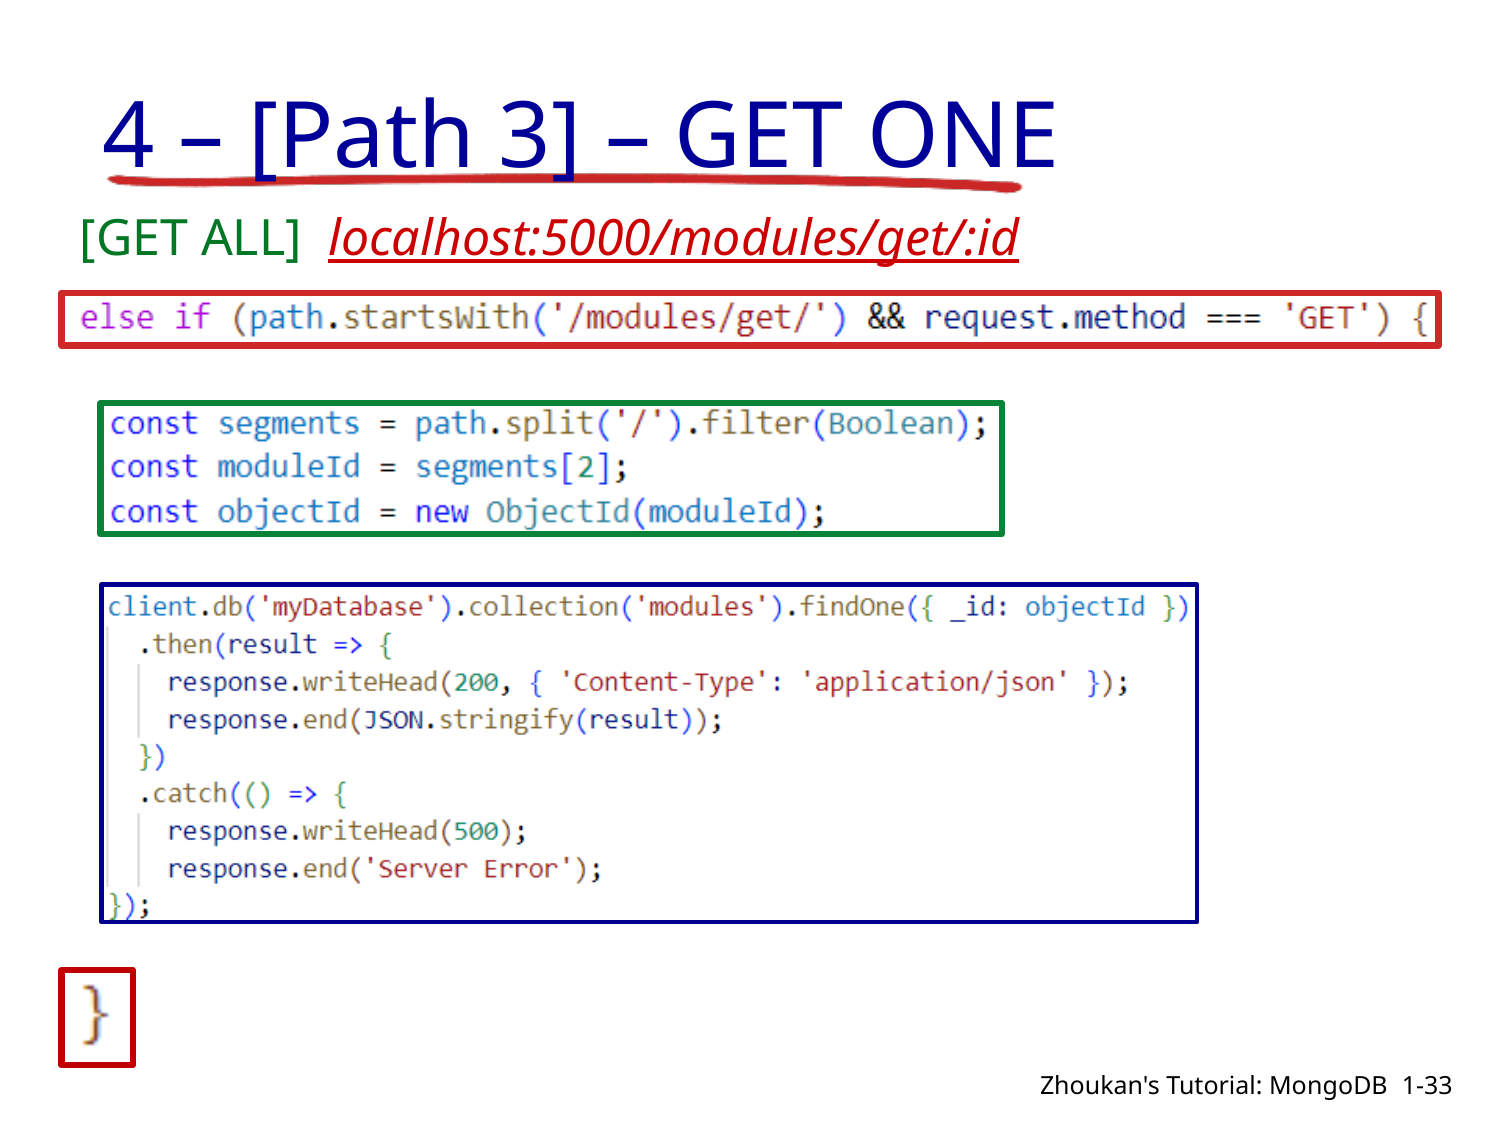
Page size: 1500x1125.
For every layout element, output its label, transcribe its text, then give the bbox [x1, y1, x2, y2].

picture [64, 972, 130, 1063]
footer Zhoukan's Tutorial: MongoDB [986, 1062, 1404, 1102]
title 4 – [Path 3] – GET ONE [87, 37, 1363, 225]
picture [64, 295, 1436, 343]
picture [103, 169, 1033, 200]
text_box [GET ALL] localhost:5000/modules/get/:id [64, 197, 1122, 275]
picture [103, 586, 1195, 920]
slide_number 1-33 [1387, 1062, 1483, 1107]
picture [103, 405, 999, 532]
